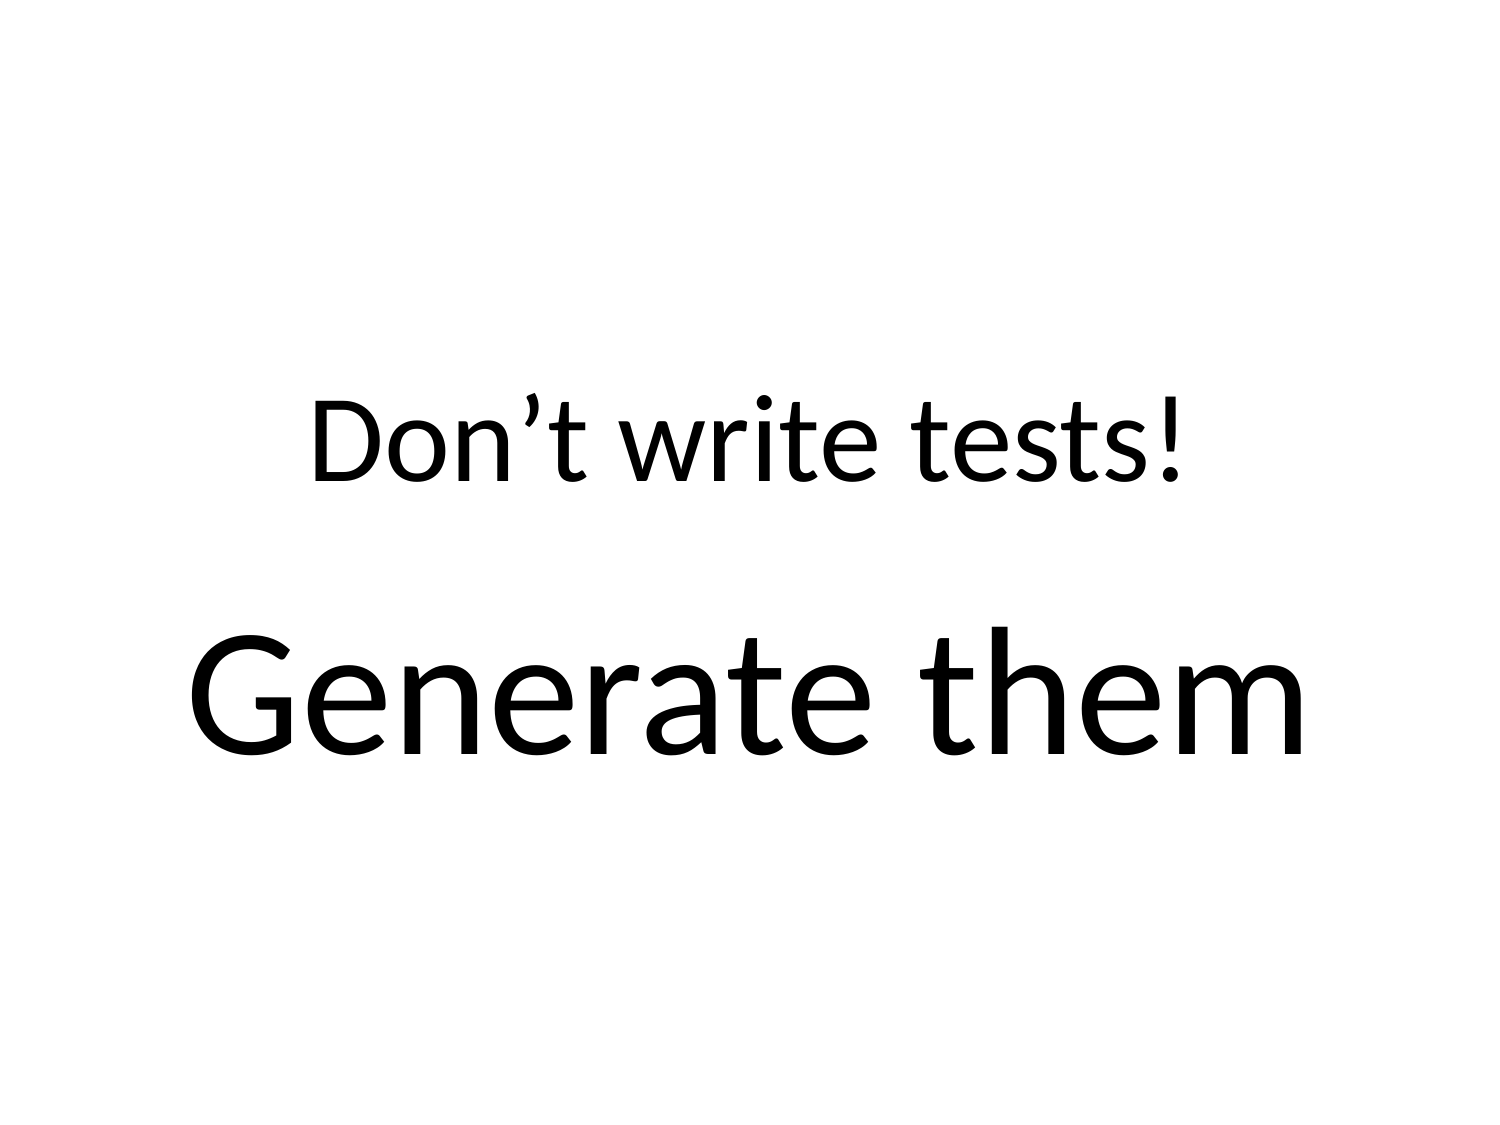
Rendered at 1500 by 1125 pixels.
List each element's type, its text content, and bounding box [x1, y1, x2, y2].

text_box Generate them [74, 587, 1425, 775]
title Don’t write tests! [75, 337, 1425, 525]
